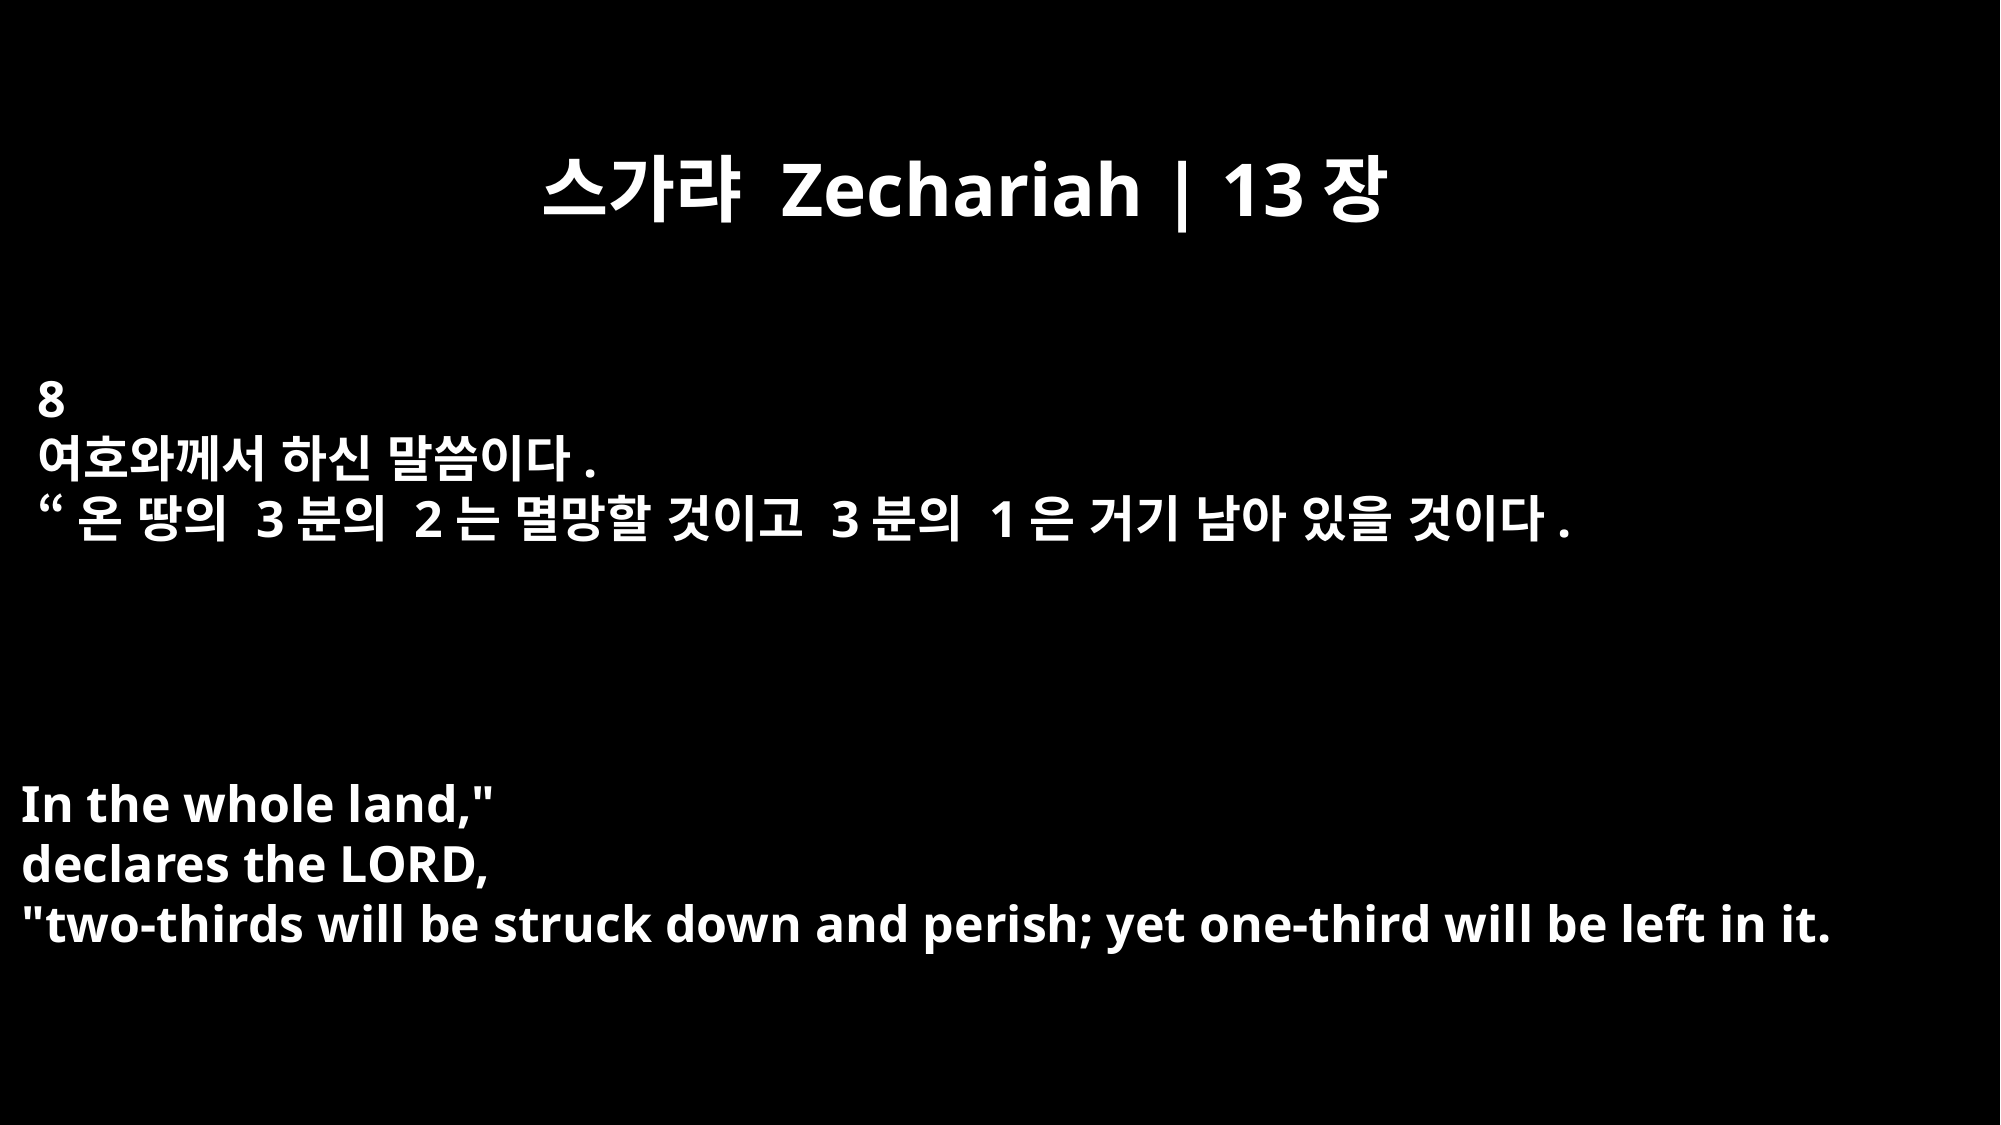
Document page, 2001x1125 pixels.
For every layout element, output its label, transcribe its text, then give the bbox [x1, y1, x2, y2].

text_box In the whole land," declares the LORD, "two-thirds will be struck down and perish; yet one-third will be left in it. [6, 764, 1847, 960]
text_box 스가랴 Zechariah | 13장 [526, 136, 1406, 239]
text_box 8 여호와께서 하신 말씀이다. “온 땅의 3분의 2는 멸망할 것이고 3분의 1은 거기 남아 있을 것이다. [22, 359, 1587, 555]
